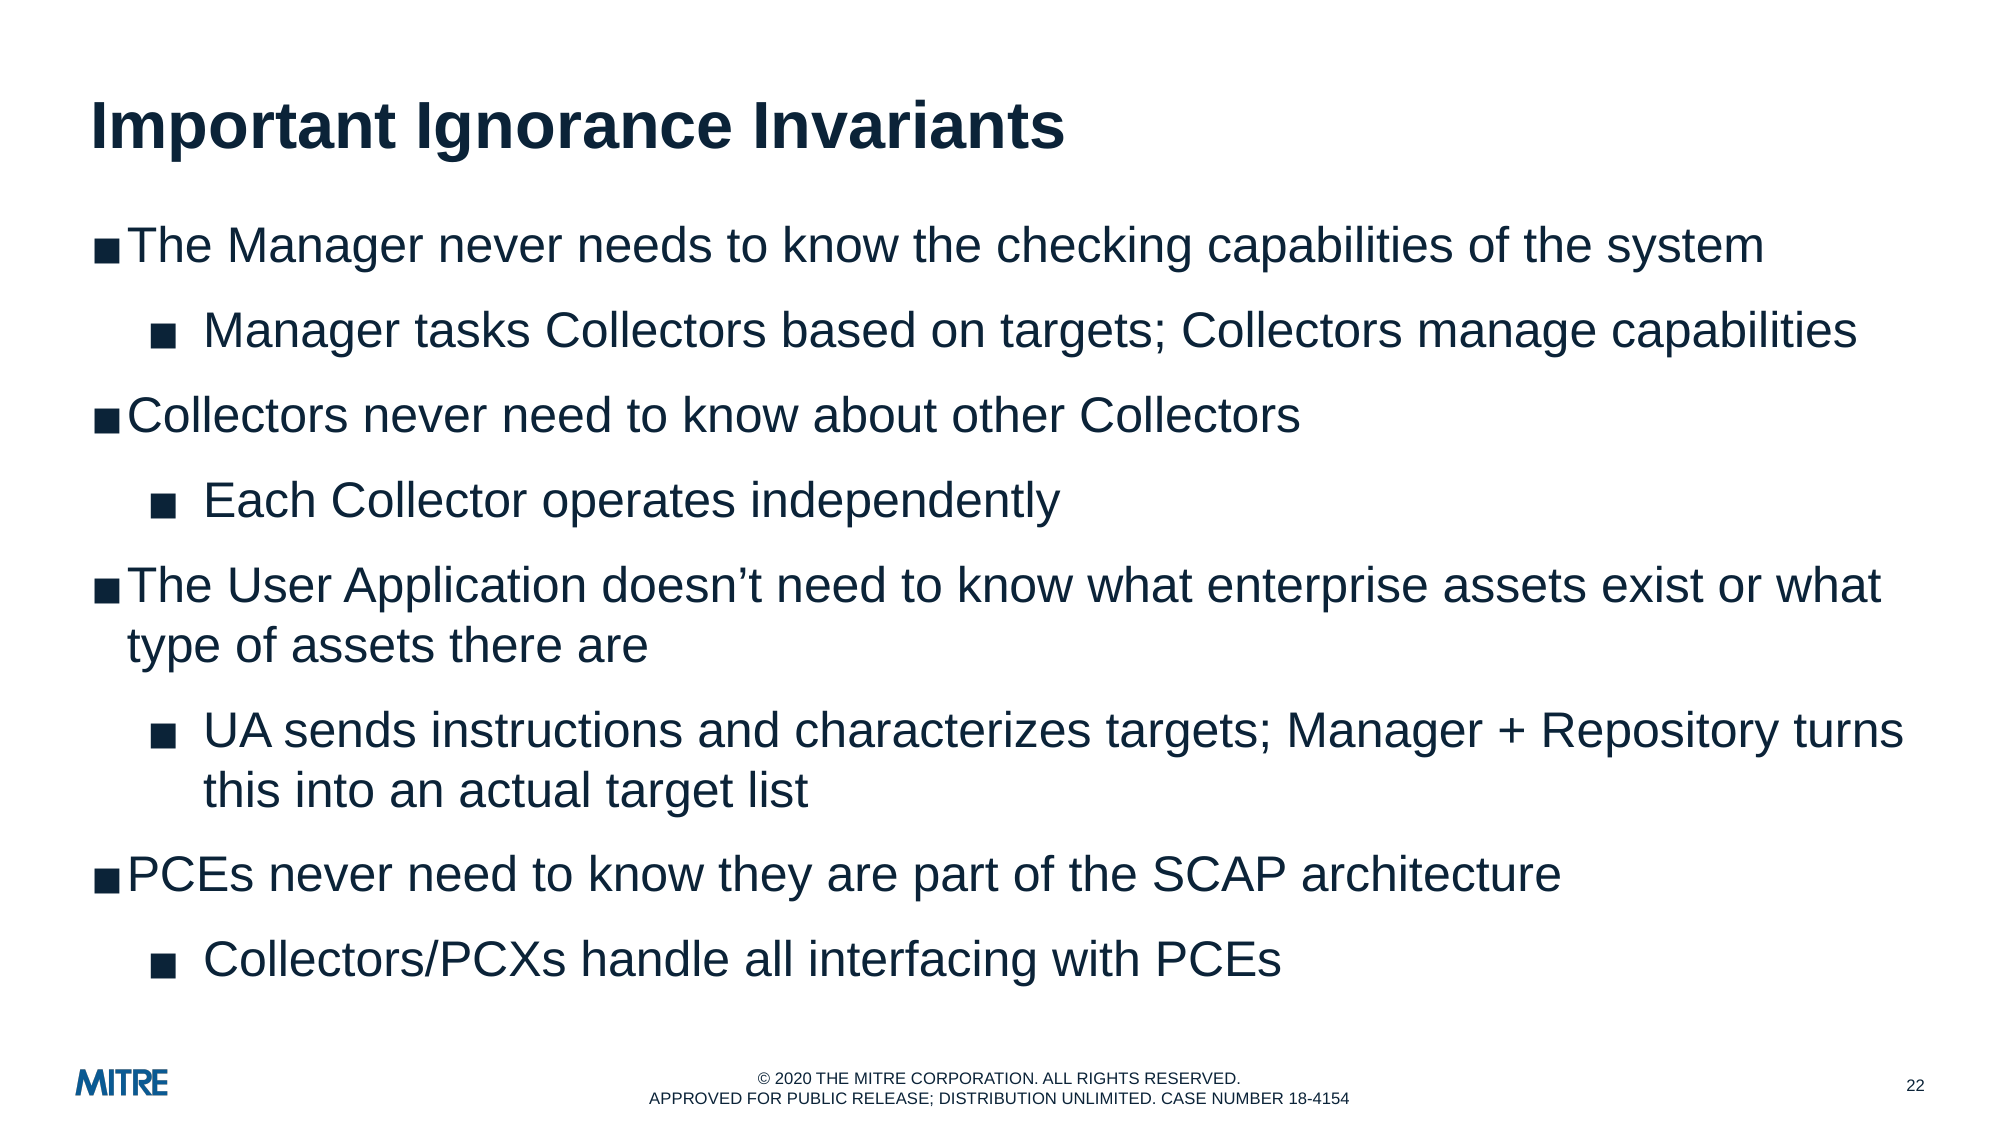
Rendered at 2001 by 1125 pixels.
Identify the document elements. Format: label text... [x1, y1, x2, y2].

list The Manager never needs to know the checking capabilities of the system Manager tasks Collectors based on targets; Collectors manage capabilities Collectors never need to know about other Collectors Each Collector operates independently The User Application doesn’t need to know what enterprise assets exist or what type of assets there are UA sends instructions and characterizes targets; Manager + Repository turns this into an actual target list PCEs never need to know they are part of the SCAP architecture Collectors/PCXs handle all interfacing with PCEs [75, 204, 1925, 1025]
picture [71, 1063, 174, 1103]
slide_number ‹#› [1793, 1064, 1925, 1106]
title Important Ignorance Invariants [75, 65, 1925, 179]
